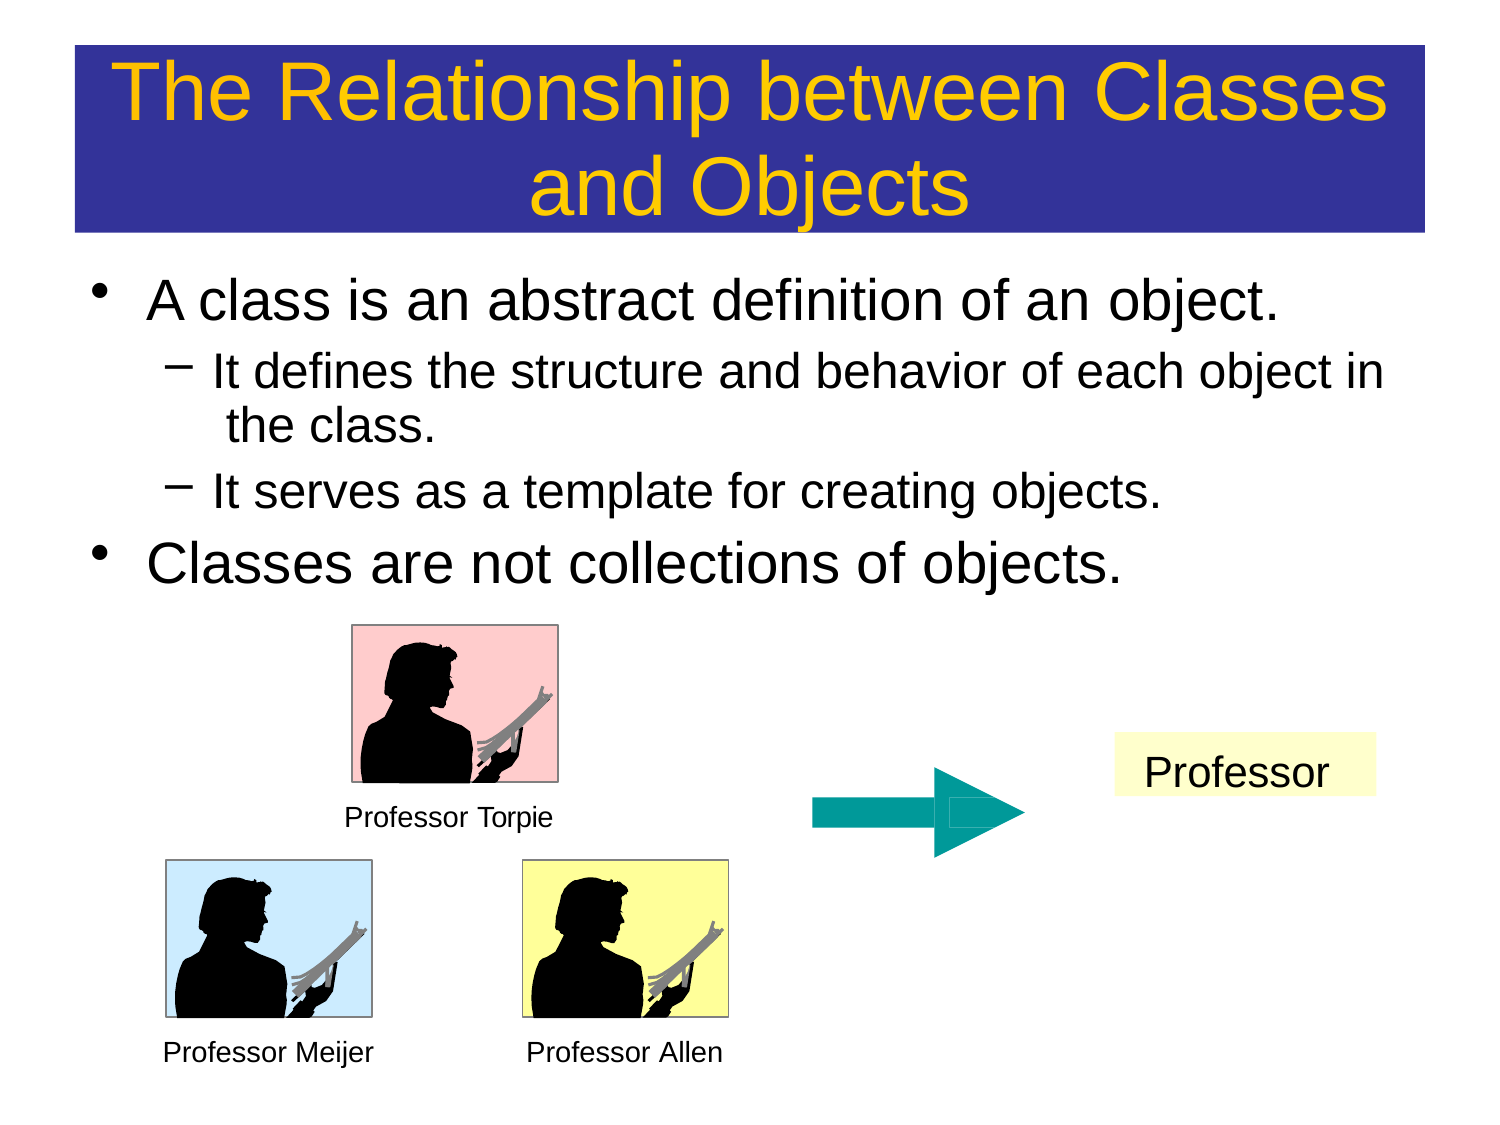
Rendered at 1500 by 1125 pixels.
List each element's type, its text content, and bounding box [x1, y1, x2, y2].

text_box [350, 623, 559, 784]
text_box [521, 858, 730, 1019]
text_box A class is an abstract definition of an object. It defines the structure and behavior of each object in the class. It serves as a template for creating objects. Classes are not collections of objects. [87, 254, 1390, 595]
text_box The Relationship between Classes and Objects [74, 45, 1425, 233]
text_box Professor Meijer [160, 1031, 377, 1069]
text_box Professor [1114, 732, 1377, 797]
text_box Professor Allen [524, 1031, 725, 1069]
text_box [165, 858, 374, 1019]
text_box Professor Torpie [342, 795, 558, 833]
text_box [812, 767, 1025, 858]
